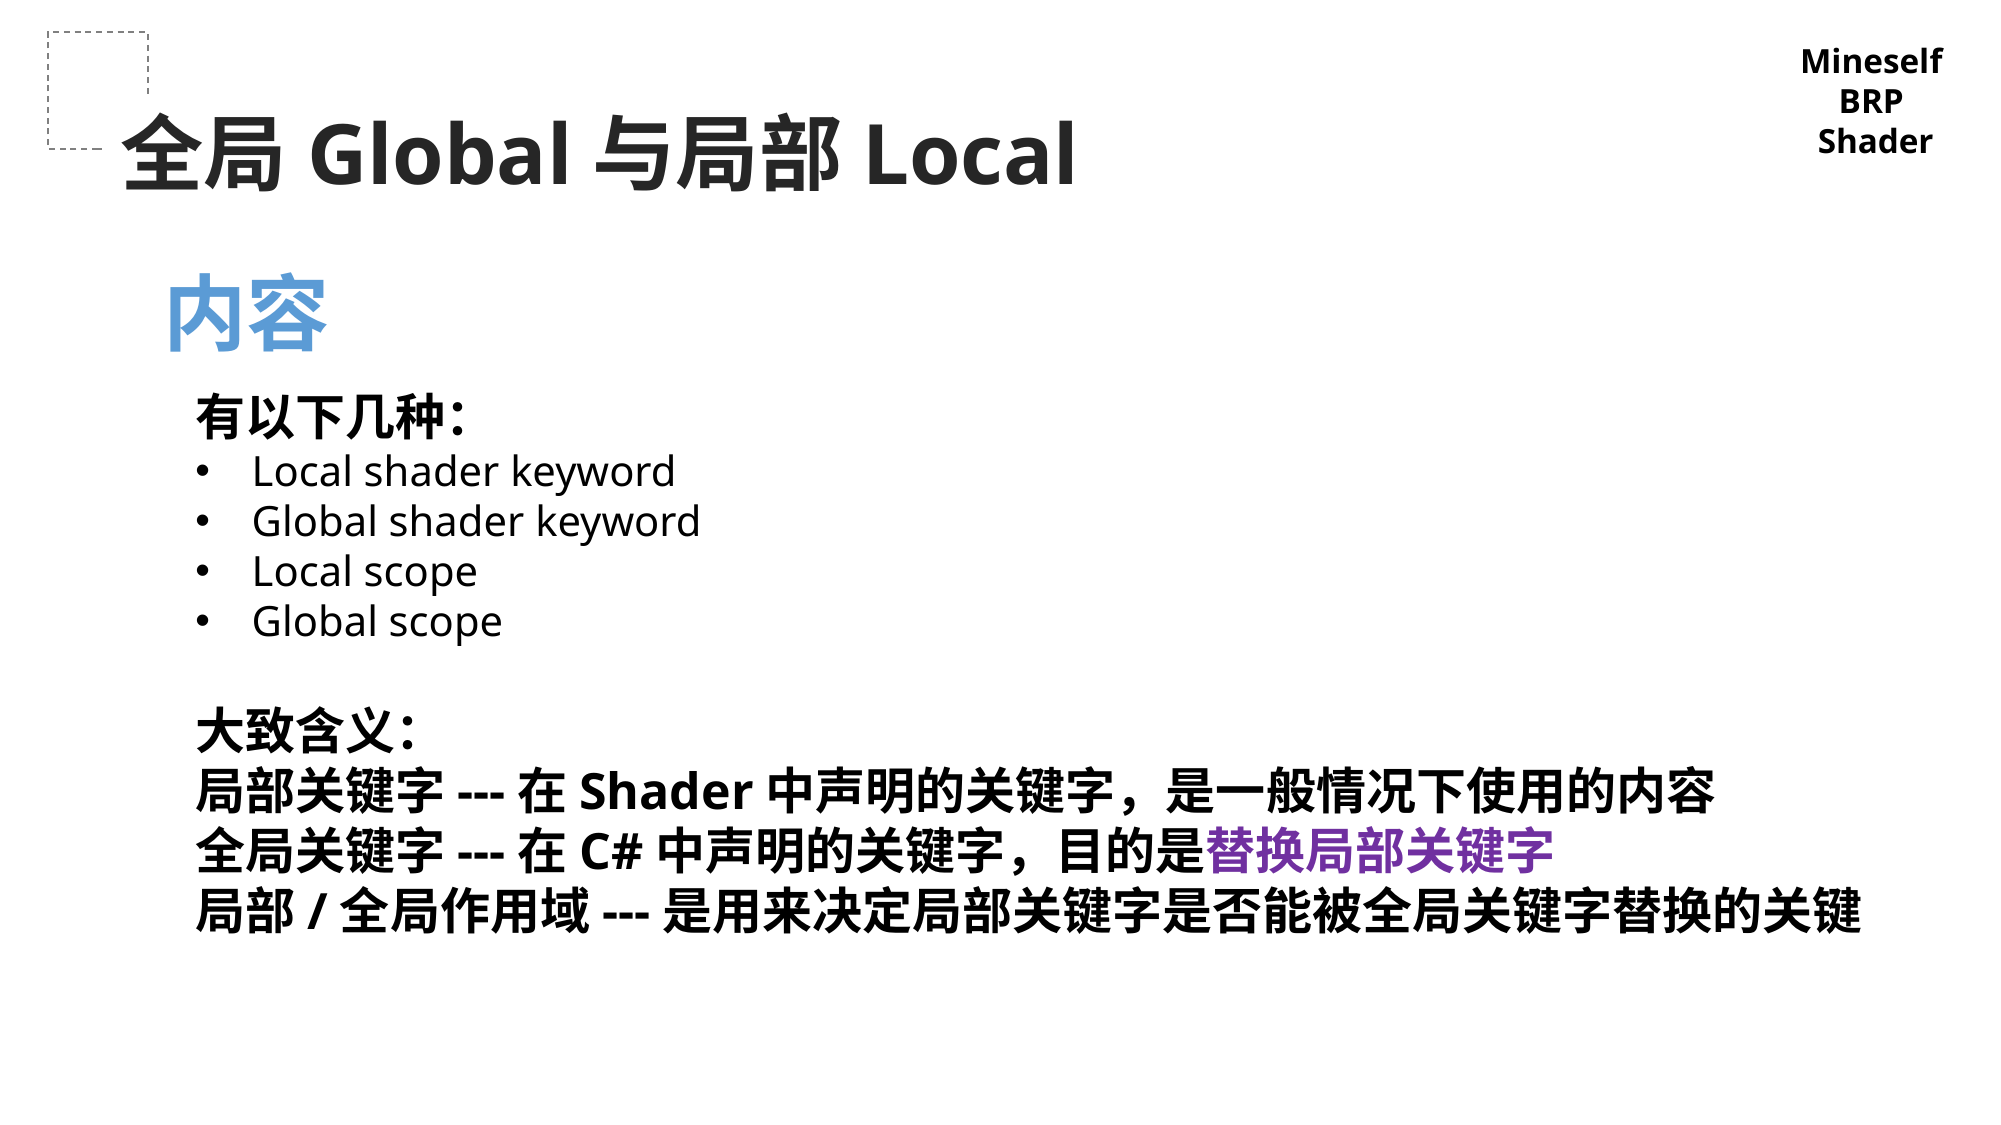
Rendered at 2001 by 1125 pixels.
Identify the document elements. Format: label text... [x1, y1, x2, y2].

text_box 有以下几种： Local shader keyword Global shader keyword Local scope Global scope [195, 385, 1789, 646]
text_box Mineself BRP Shader [1788, 40, 1964, 160]
text_box 大致含义： 局部关键字---在Shader中声明的关键字，是一般情况下使用的内容 全局关键字---在C#中声明的关键字，目的是替换局部关键字 局部/全局作用域---是用来决定局部关键字是否能被全局关键字替换的关键 [195, 699, 1891, 940]
text_box [47, 31, 149, 150]
text_box 内容 [163, 261, 883, 362]
text_box [103, 96, 196, 173]
text_box 全局Global与局部Local [120, 101, 1557, 202]
